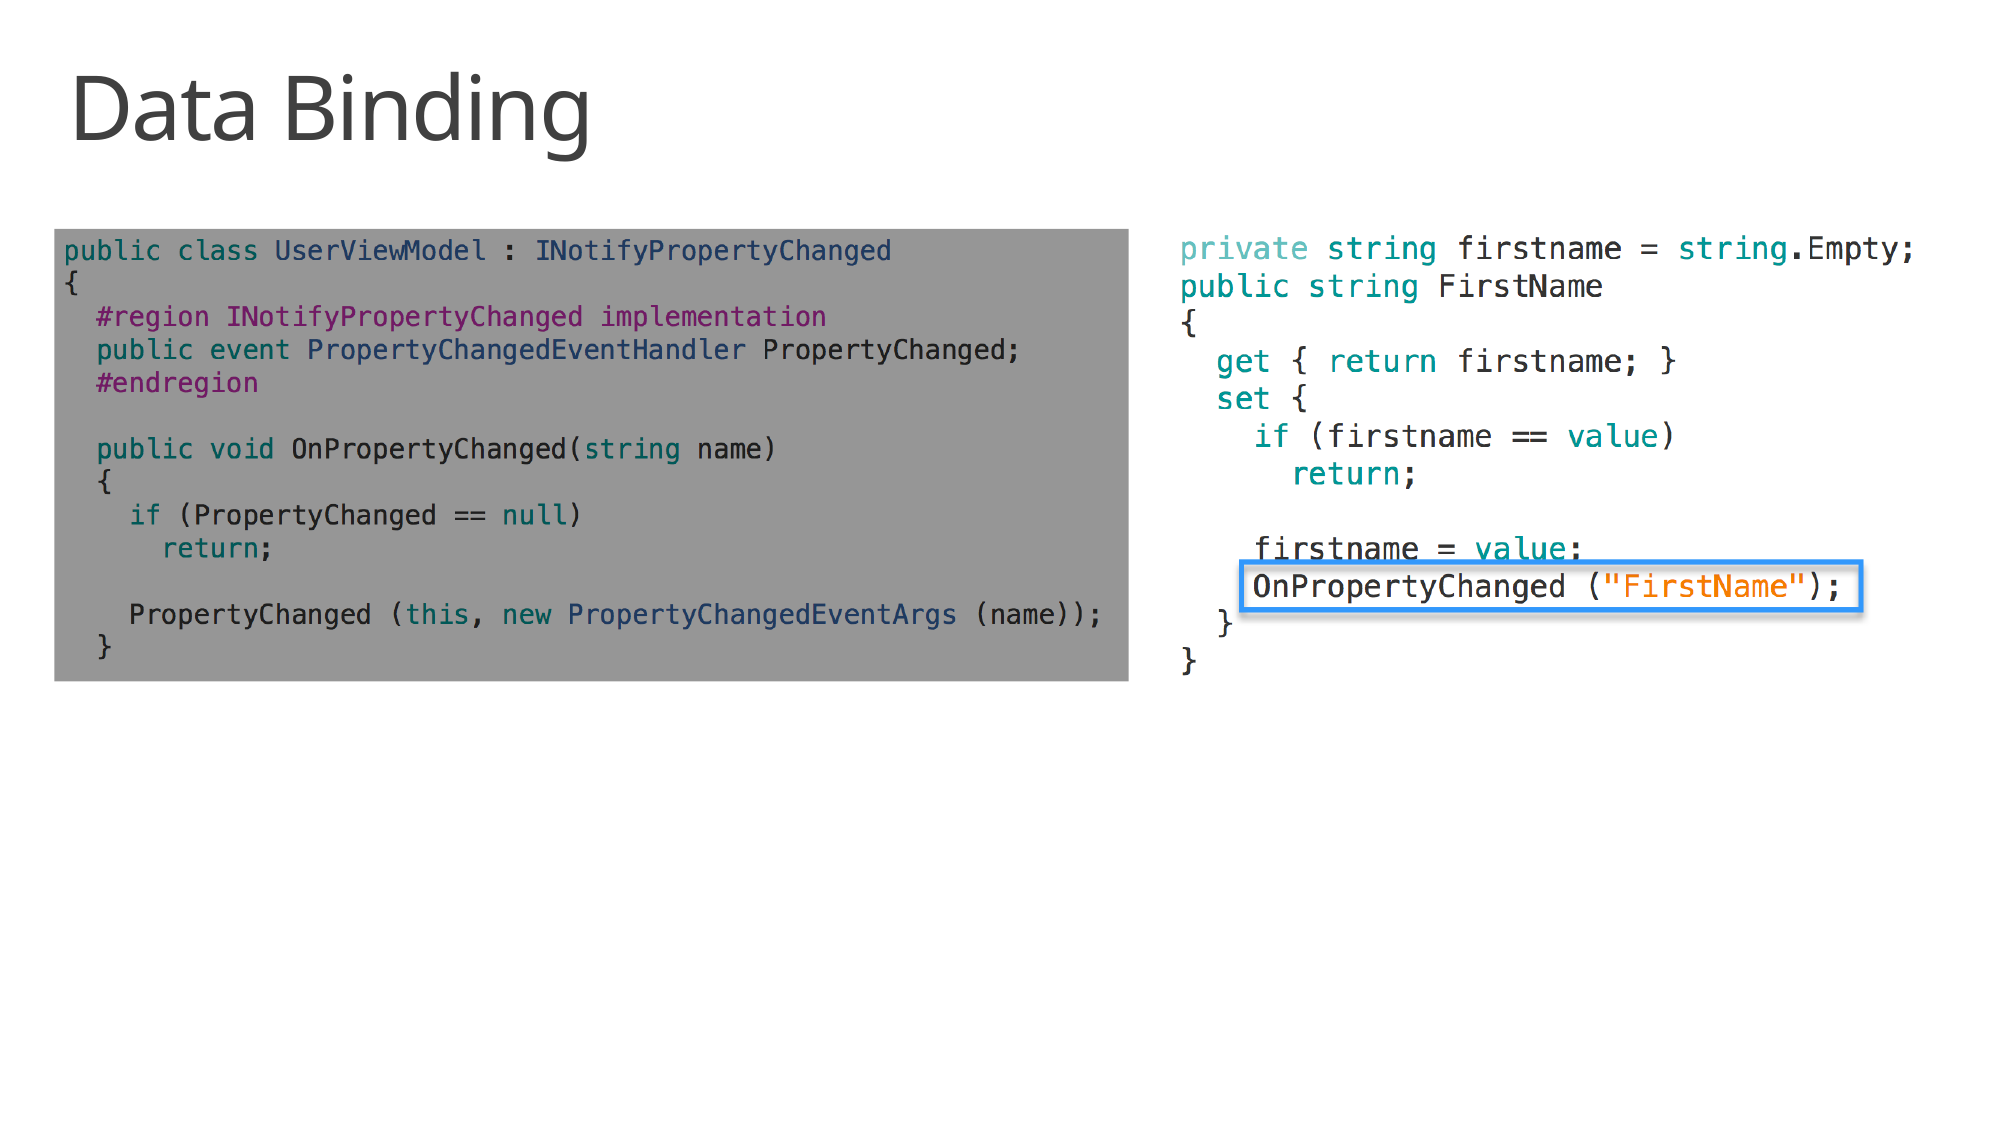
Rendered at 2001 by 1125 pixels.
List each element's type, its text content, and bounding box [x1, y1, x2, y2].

picture [54, 228, 1129, 682]
picture [1167, 228, 1932, 682]
title Data Binding [44, 47, 1957, 196]
